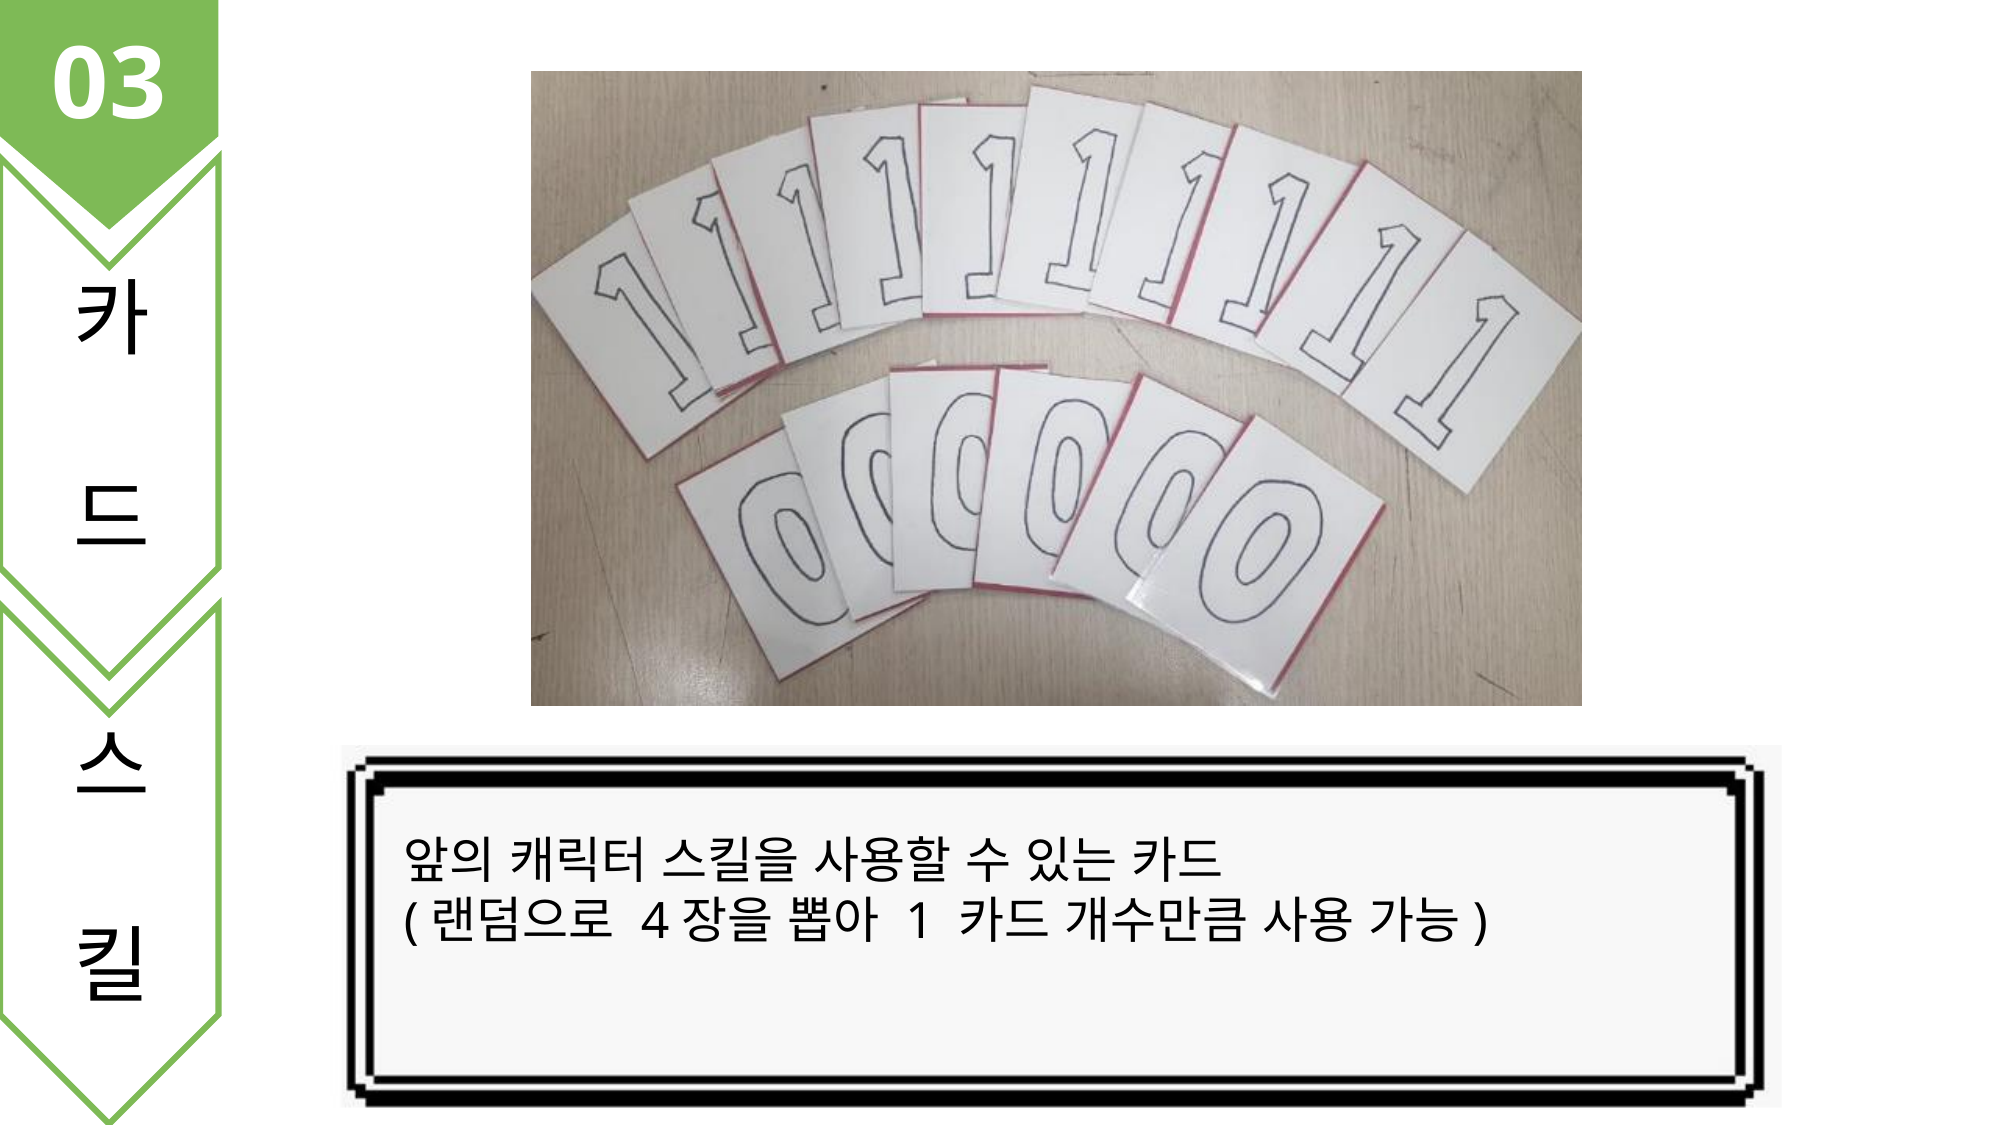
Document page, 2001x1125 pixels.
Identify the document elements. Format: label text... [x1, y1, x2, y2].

text_box [1, 139, 217, 232]
text_box [116, 155, 220, 258]
text_box [116, 602, 220, 705]
picture [306, 745, 1807, 1125]
text_box 03 [0, 18, 219, 139]
text_box 스 킬 [3, 705, 222, 1020]
text_box 카 드 [3, 258, 222, 573]
text_box [0, 603, 215, 1125]
text_box [0, 156, 215, 679]
picture [531, 71, 1582, 706]
text_box [0, 0, 220, 138]
